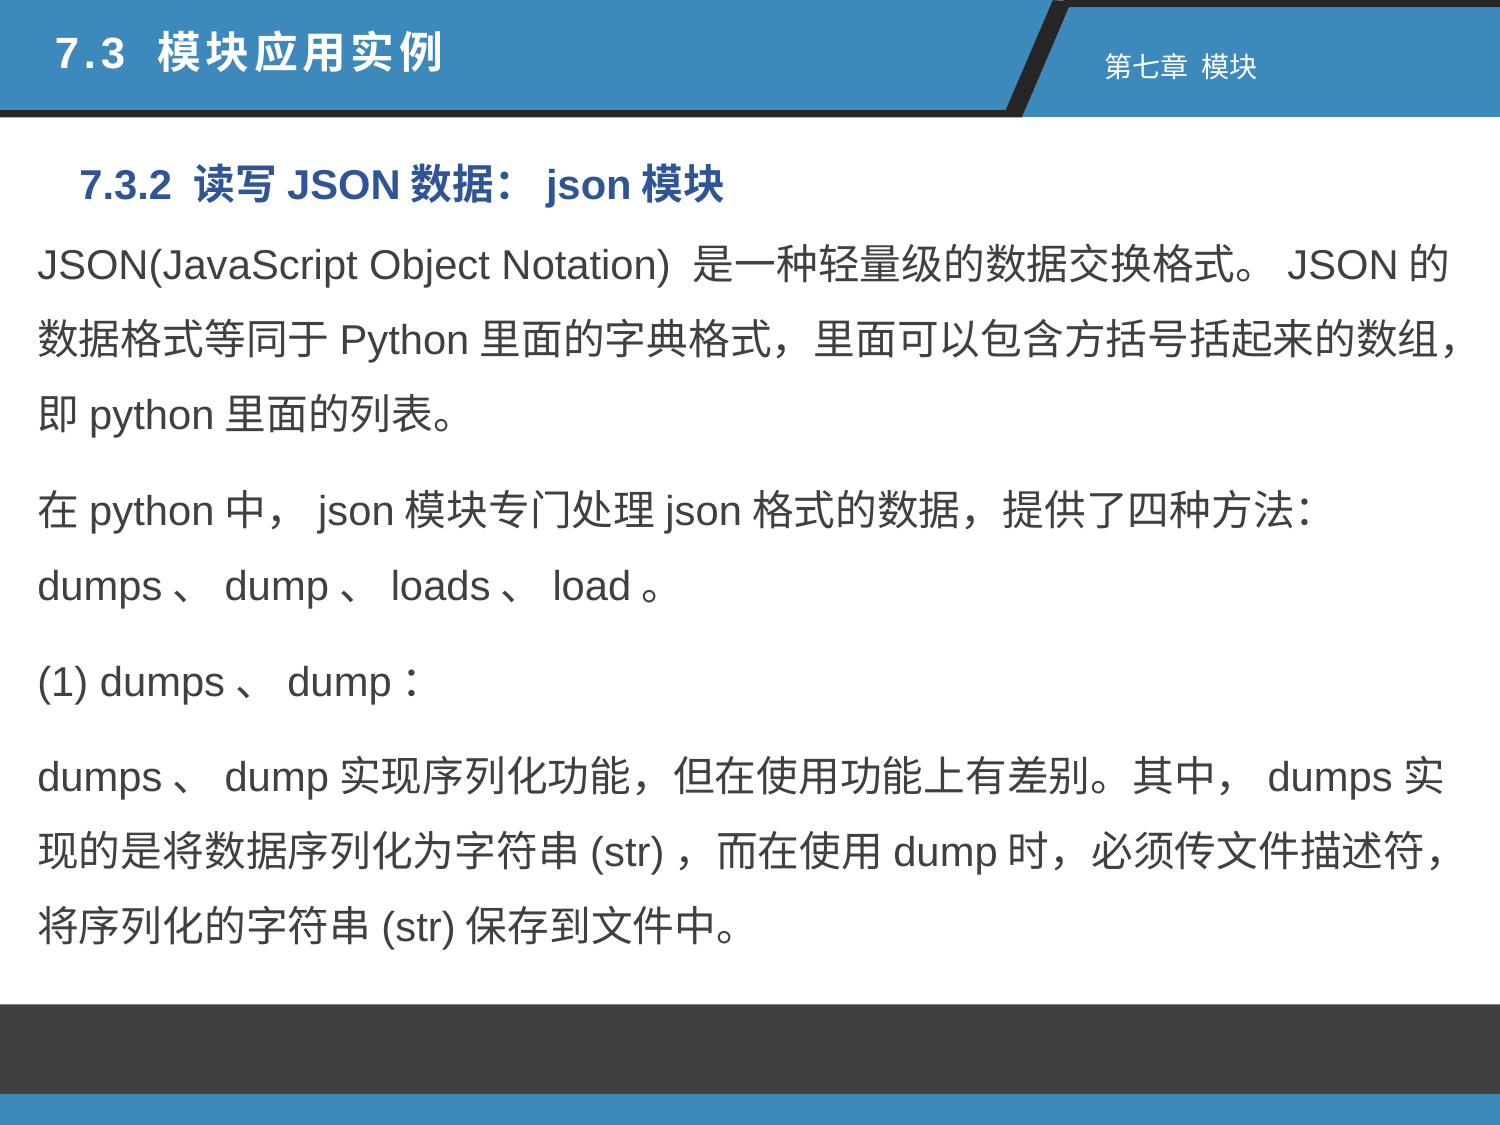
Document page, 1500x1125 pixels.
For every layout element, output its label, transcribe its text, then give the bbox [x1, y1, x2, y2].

list JSON(JavaScript Object Notation) 是一种轻量级的数据交换格式。JSON的数据格式等同于Python里面的字典格式，里面可以包含方括号括起来的数组，即python里面的列表。 在python中，json模块专门处理json格式的数据，提供了四种方法： dumps、dump、loads、load。 (1) dumps、dump： dumps、dump实现序列化功能，但在使用功能上有差别。其中，dumps实现的是将数据序列化为字符串(str)，而在使用dump时，必须传文件描述符，将序列化的字符串(str)保存到文件中。 [22, 205, 1500, 1003]
list 7.3.2 读写JSON数据：json模块 [64, 155, 1229, 205]
text_box 第七章 模块 [1070, 41, 1500, 91]
text_box 7.3 模块应用实例 [40, 17, 628, 85]
